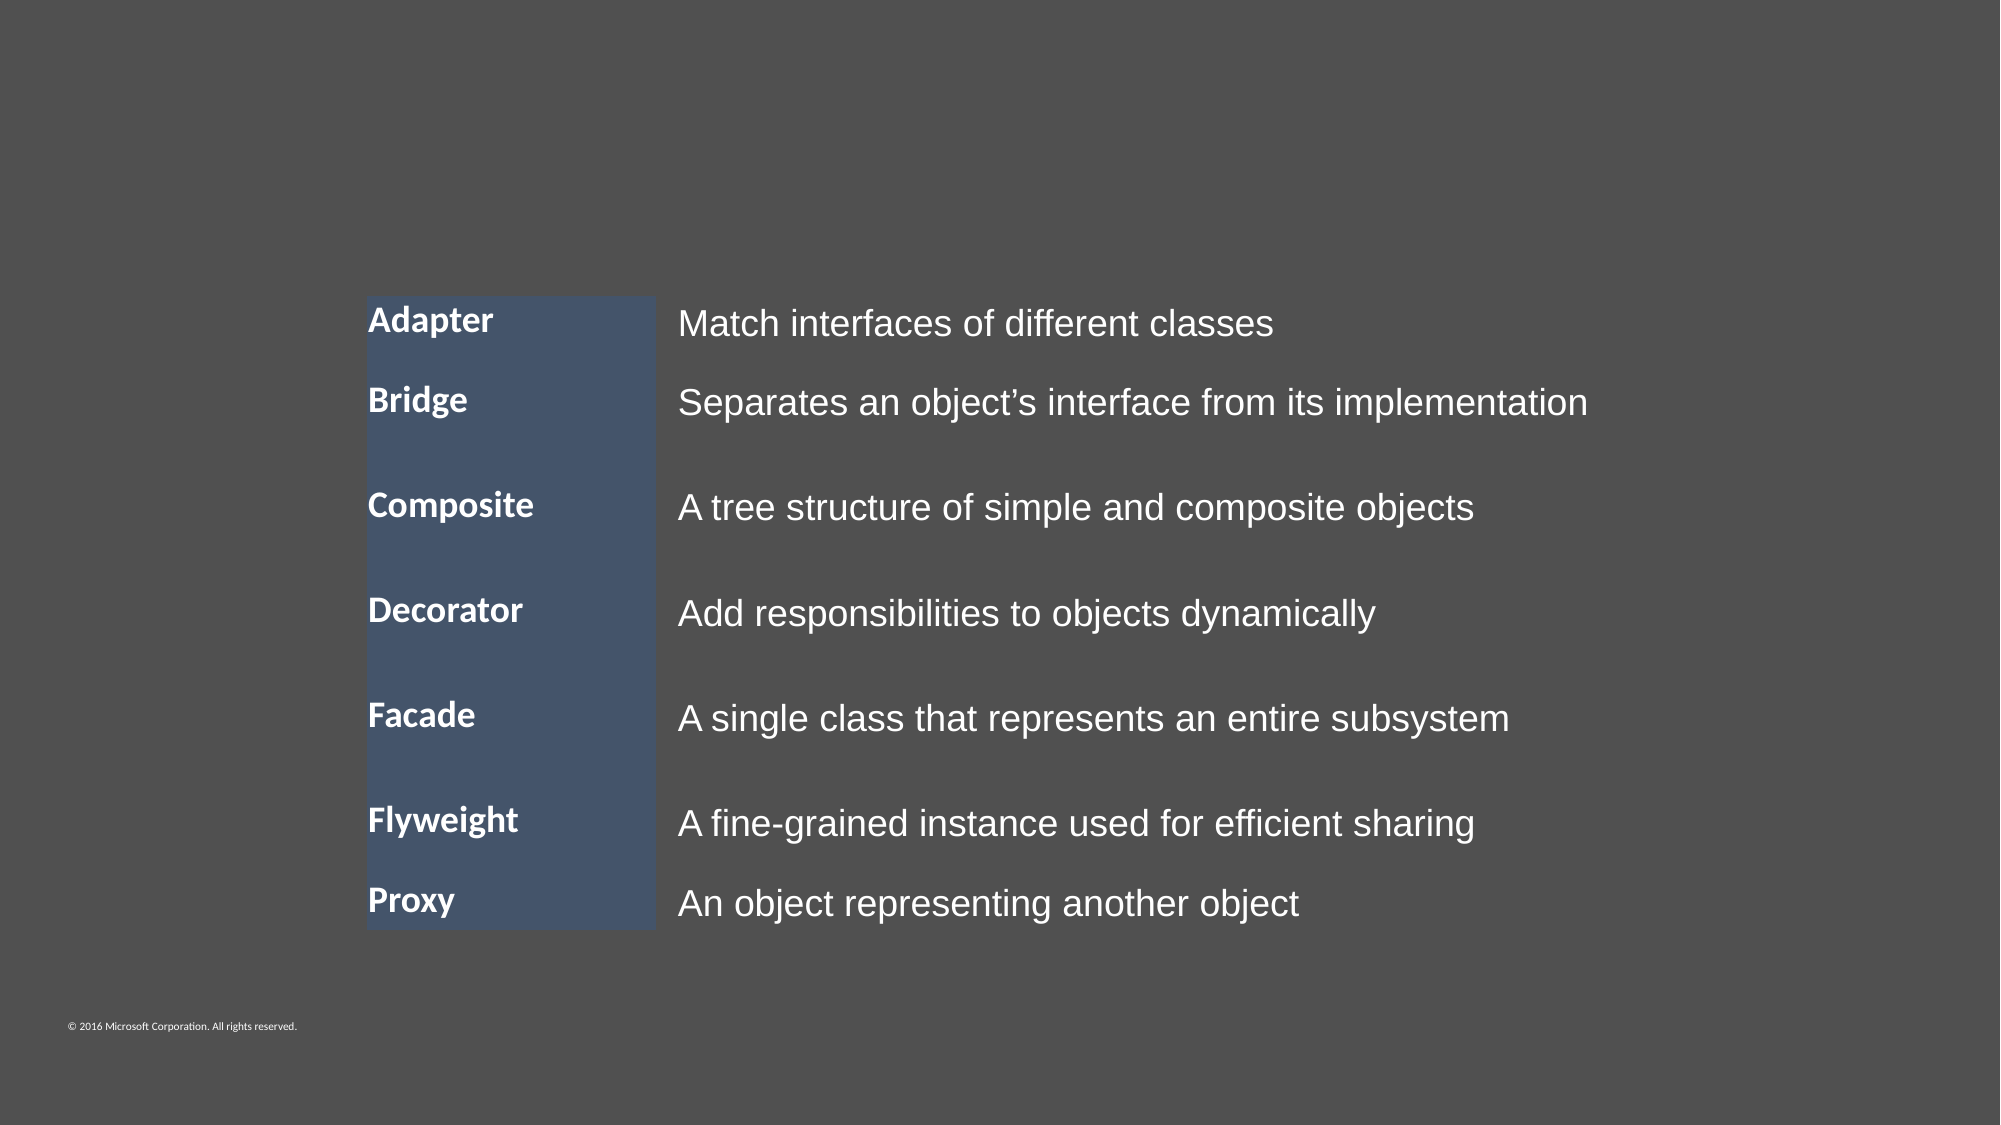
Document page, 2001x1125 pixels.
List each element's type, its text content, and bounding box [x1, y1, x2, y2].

table_header Adapter [367, 296, 656, 350]
table_cell A single class that represents an entire subsystem [656, 666, 1611, 771]
table_cell Composite [367, 455, 656, 560]
table_cell Flyweight [367, 771, 656, 876]
table_cell Facade [367, 666, 656, 771]
table_cell Decorator [367, 560, 656, 666]
table_cell Add responsibilities to objects dynamically [656, 560, 1611, 666]
table_cell Separates an object’s interface from its implementation [656, 350, 1611, 455]
table_header Match interfaces of different classes [656, 296, 1611, 350]
table_cell Proxy [367, 876, 656, 930]
table_cell An object representing another object [656, 876, 1611, 930]
table_cell A fine-grained instance used for efficient sharing [656, 771, 1611, 876]
table_cell Bridge [367, 350, 656, 455]
table_cell A tree structure of simple and composite objects [656, 455, 1611, 560]
